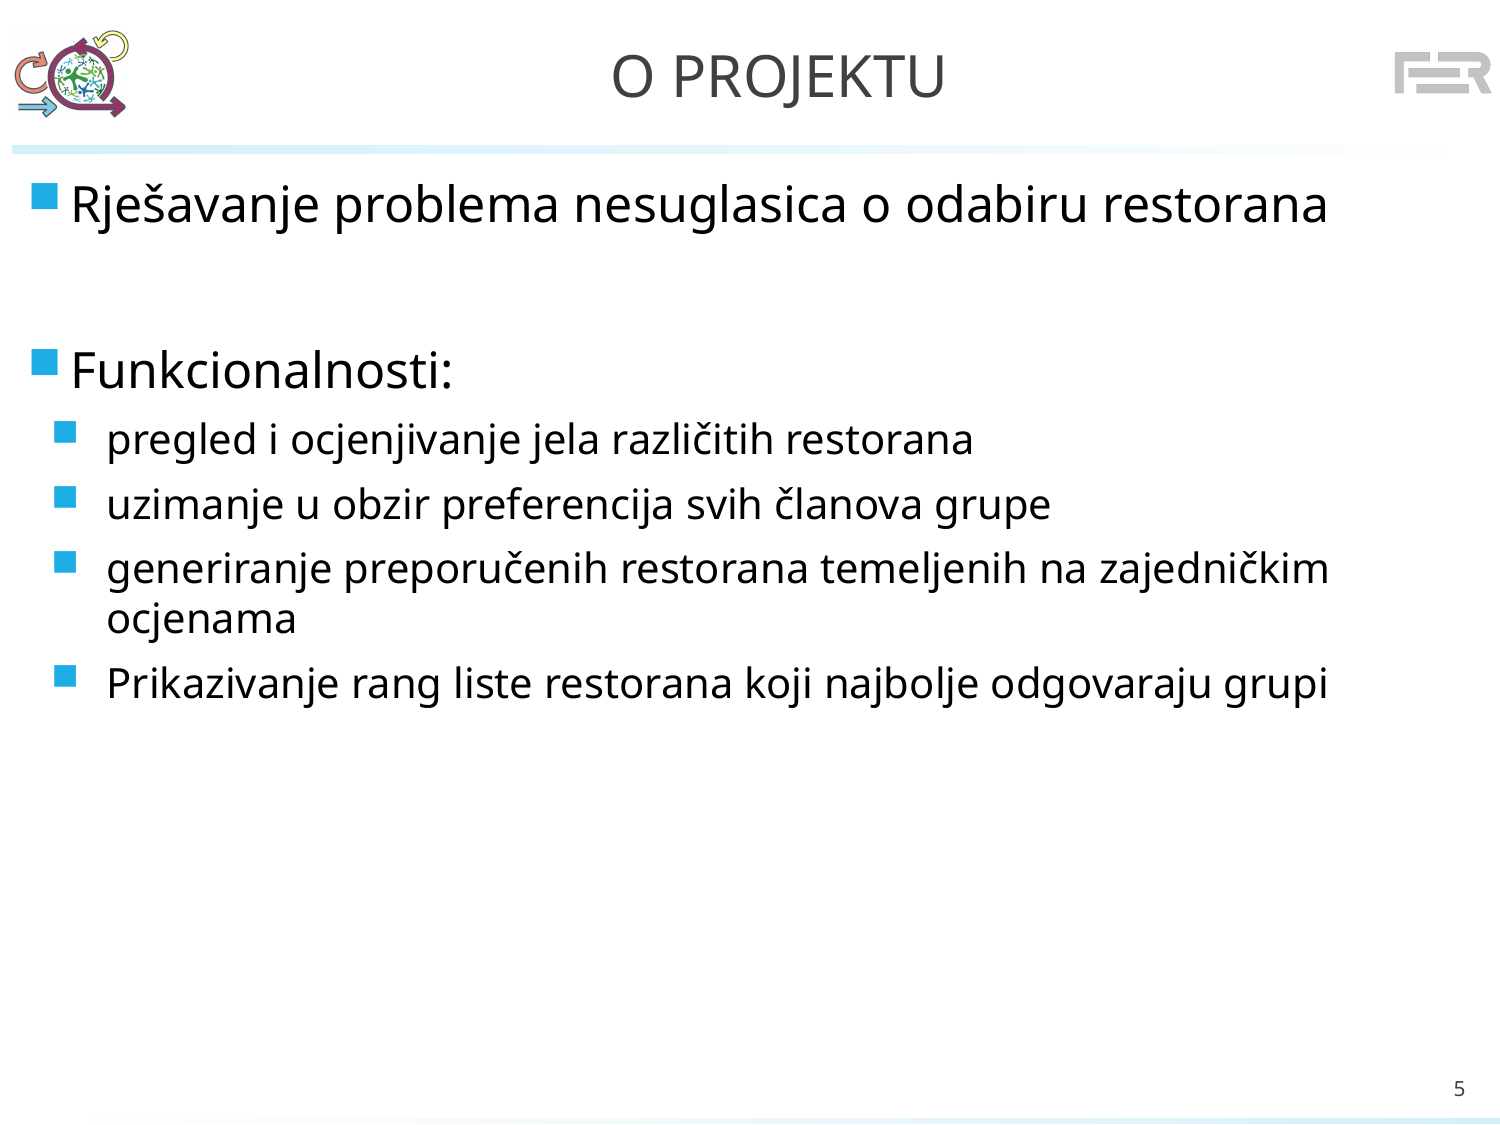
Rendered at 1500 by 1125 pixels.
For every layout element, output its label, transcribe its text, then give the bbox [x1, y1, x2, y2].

list Rješavanje problema nesuglasica o odabiru restorana Funkcionalnosti: pregled i ocjenjivanje jela različitih restorana uzimanje u obzir preferencija svih članova grupe generiranje preporučenih restorana temeljenih na zajedničkim ocjenama Prikazivanje rang liste restorana koji najbolje odgovaraju grupi [11, 159, 1489, 1046]
title O projektu [129, 5, 1430, 142]
picture [13, 28, 129, 118]
slide_number 5 [1402, 1066, 1481, 1114]
